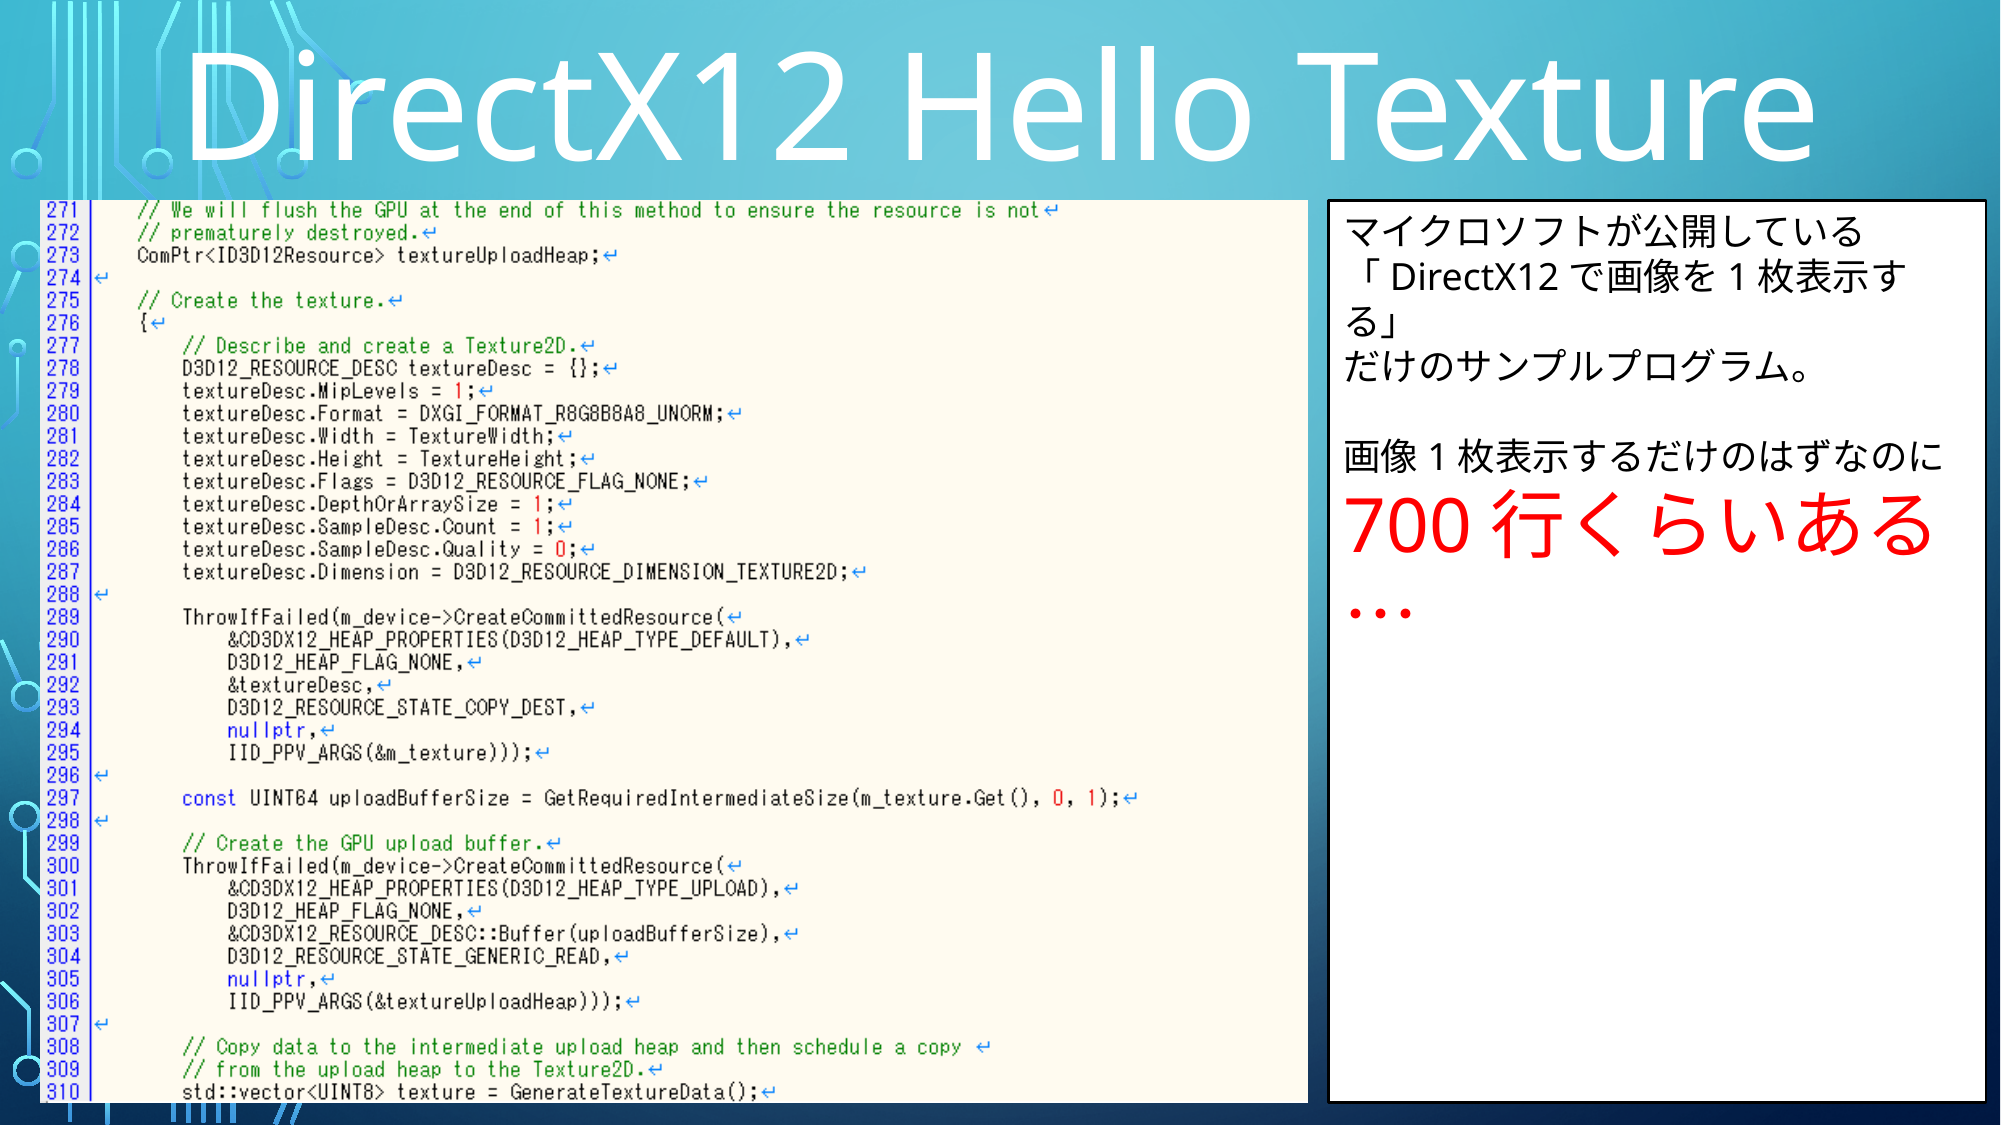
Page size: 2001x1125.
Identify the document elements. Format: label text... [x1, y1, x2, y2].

text_box マイクロソフトが公開している 「DirectX12で画像を1枚表示する」 だけのサンプルプログラム。 画像1枚表示するだけのはずなのに 700行くらいある… [1327, 199, 1987, 1104]
picture [40, 200, 1309, 1104]
text_box DirectX12 Hello Texture [0, 3, 2000, 199]
